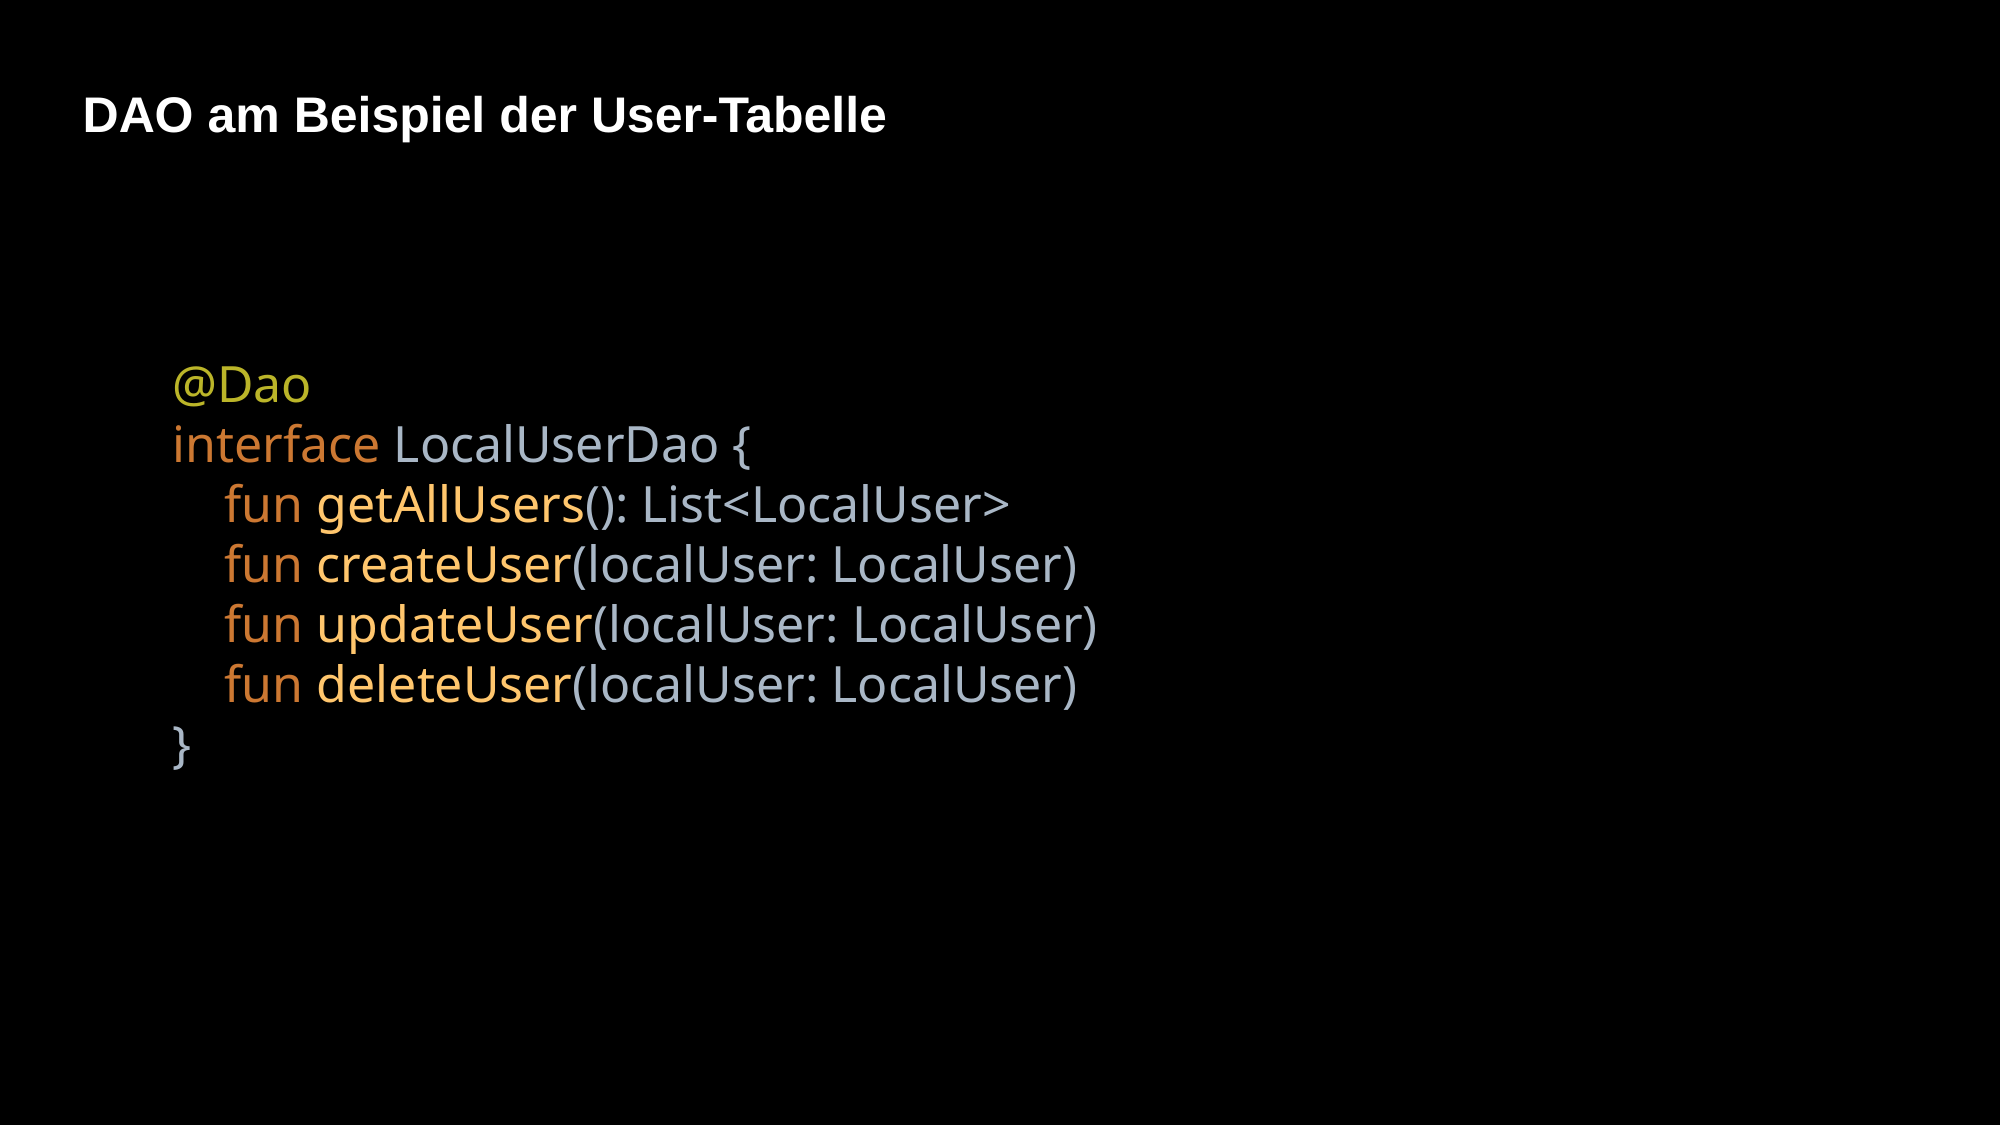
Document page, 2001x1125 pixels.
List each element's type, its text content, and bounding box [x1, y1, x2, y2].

text_box @Dao interface LocalUserDao { fun getAllUsers(): List<LocalUser> fun createUser(localUser: LocalUser) fun updateUser(localUser: LocalUser) fun deleteUser(localUser: LocalUser) } [157, 345, 1114, 780]
text_box DAO am Beispiel der User-Tabelle [82, 82, 1918, 144]
